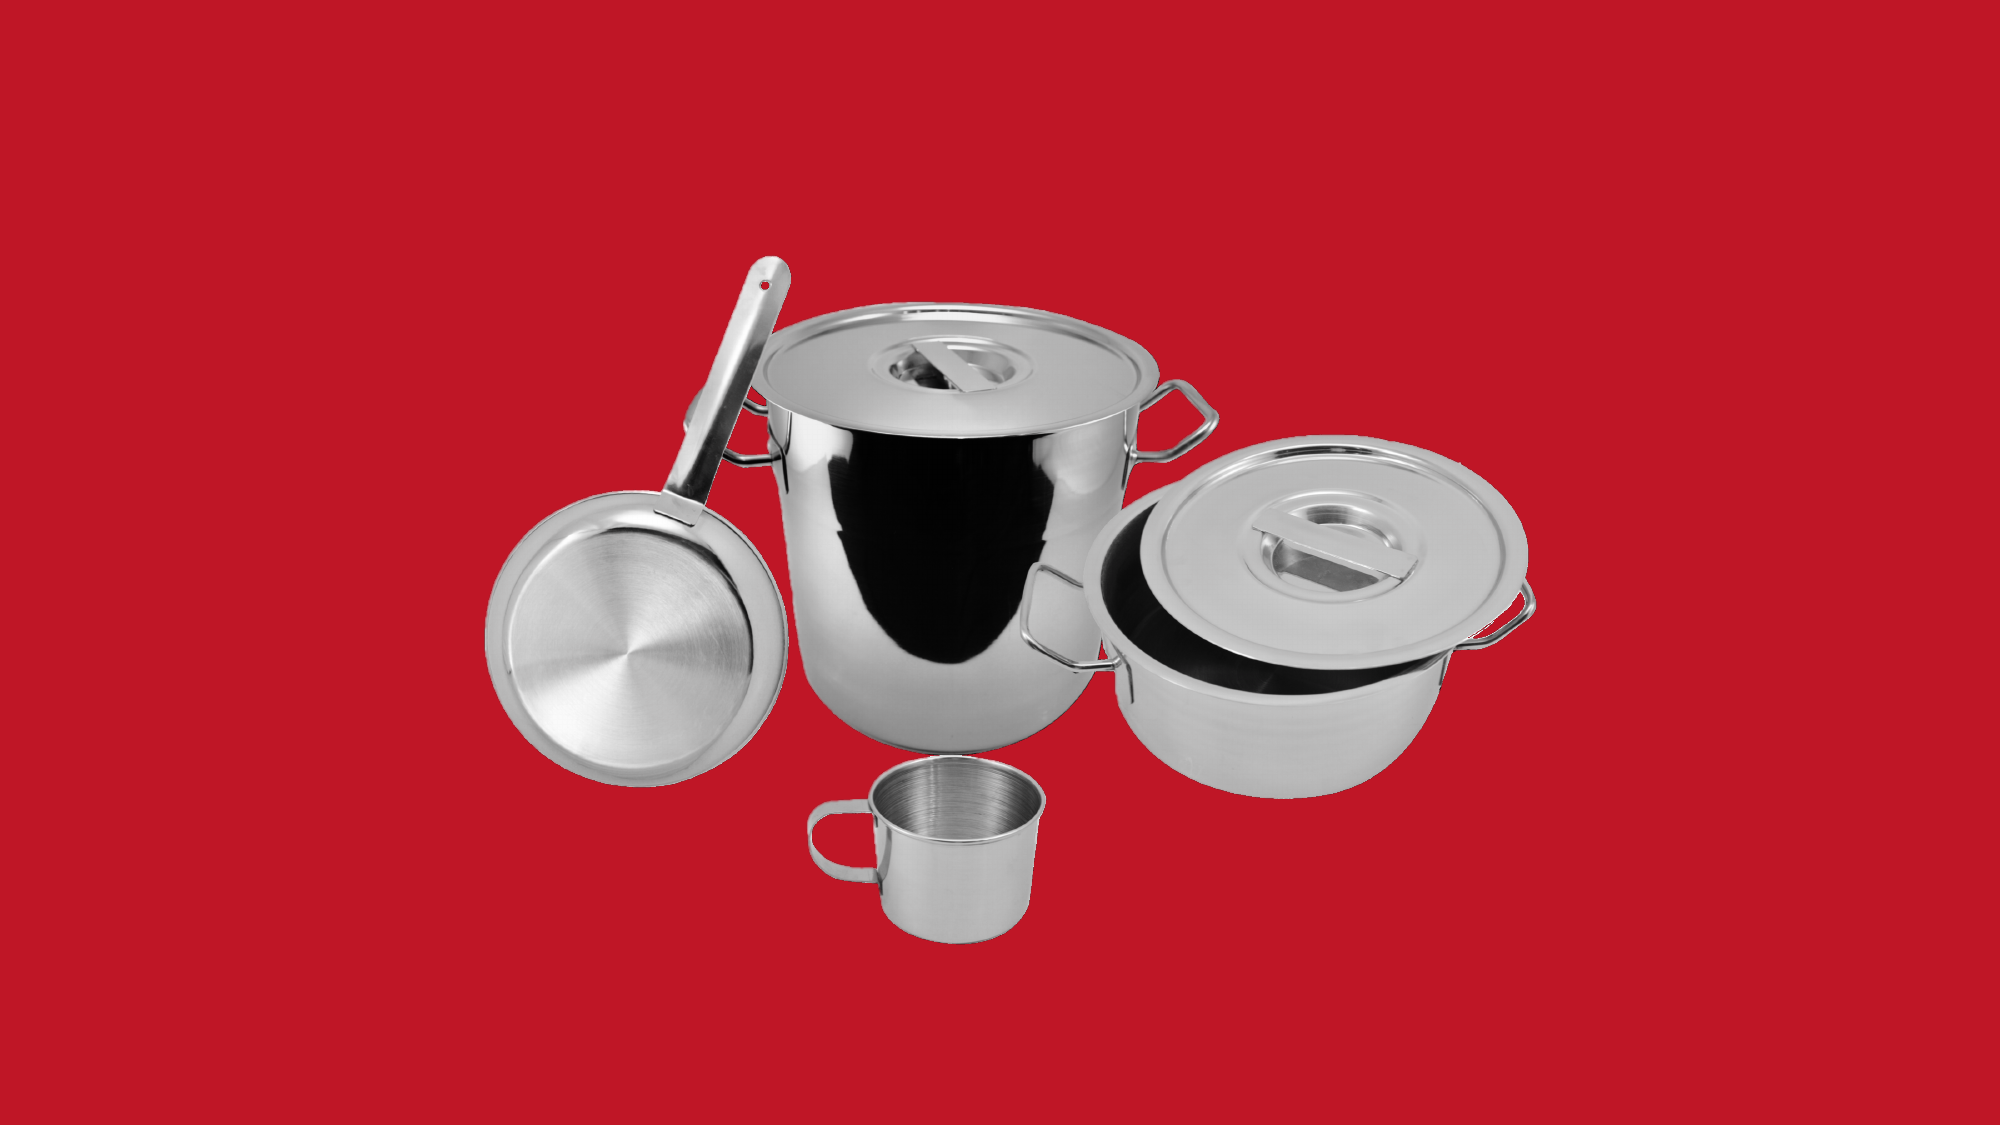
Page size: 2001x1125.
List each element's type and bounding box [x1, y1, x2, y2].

picture [437, 221, 1563, 958]
